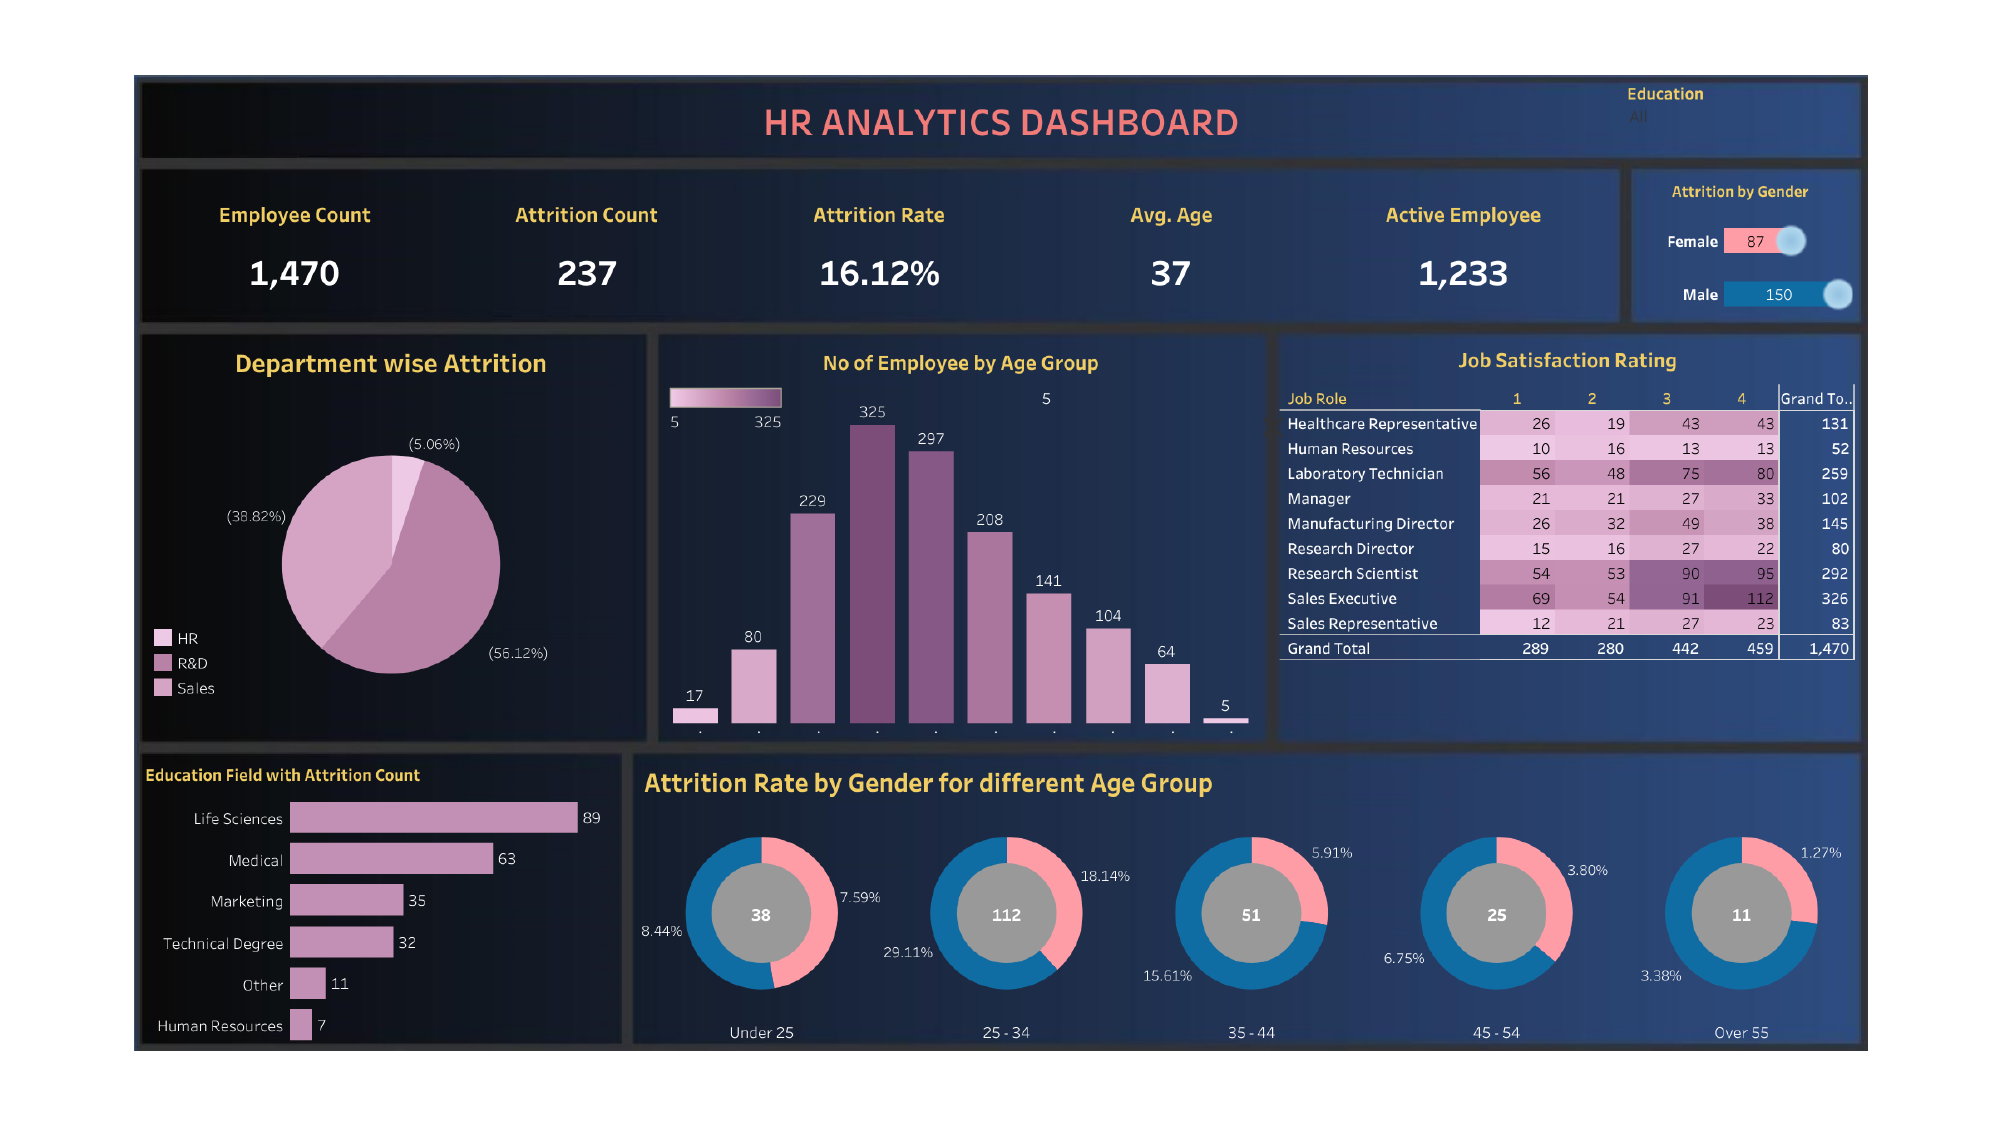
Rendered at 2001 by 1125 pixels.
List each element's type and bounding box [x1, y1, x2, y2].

picture [0, 60, 2000, 1065]
